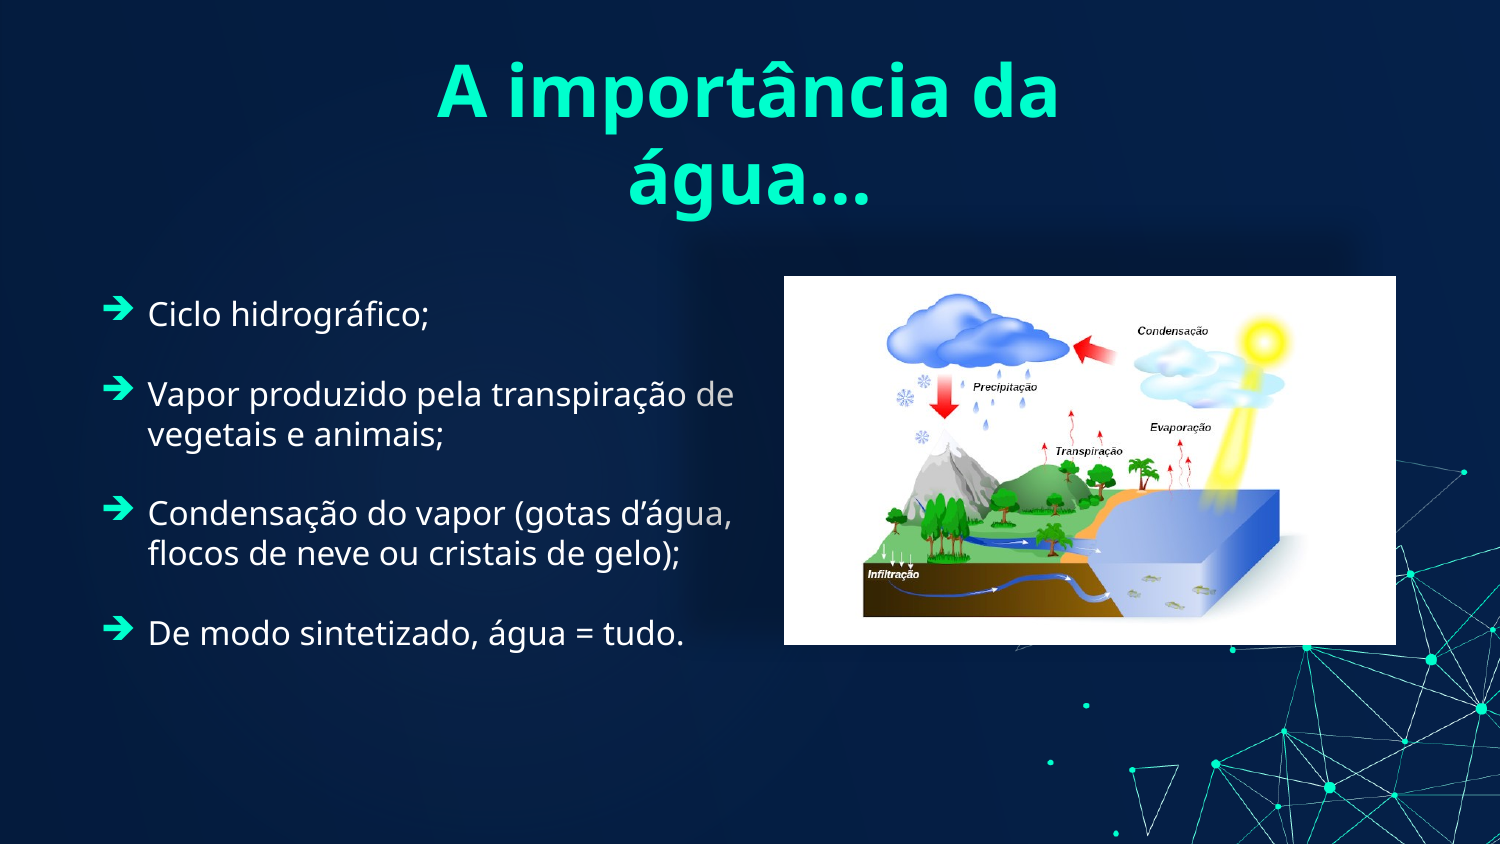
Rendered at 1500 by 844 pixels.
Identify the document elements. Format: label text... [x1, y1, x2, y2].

title A importância da água... [322, 29, 1178, 185]
picture [0, 0, 1500, 844]
text_box Ciclo hidrográfico; Vapor produzido pela transpiração de vegetais e animais; Condensação do vapor (gotas d’água, flocos de neve ou cristais de gelo); De modo sintetizado, água = tudo. [85, 285, 785, 700]
